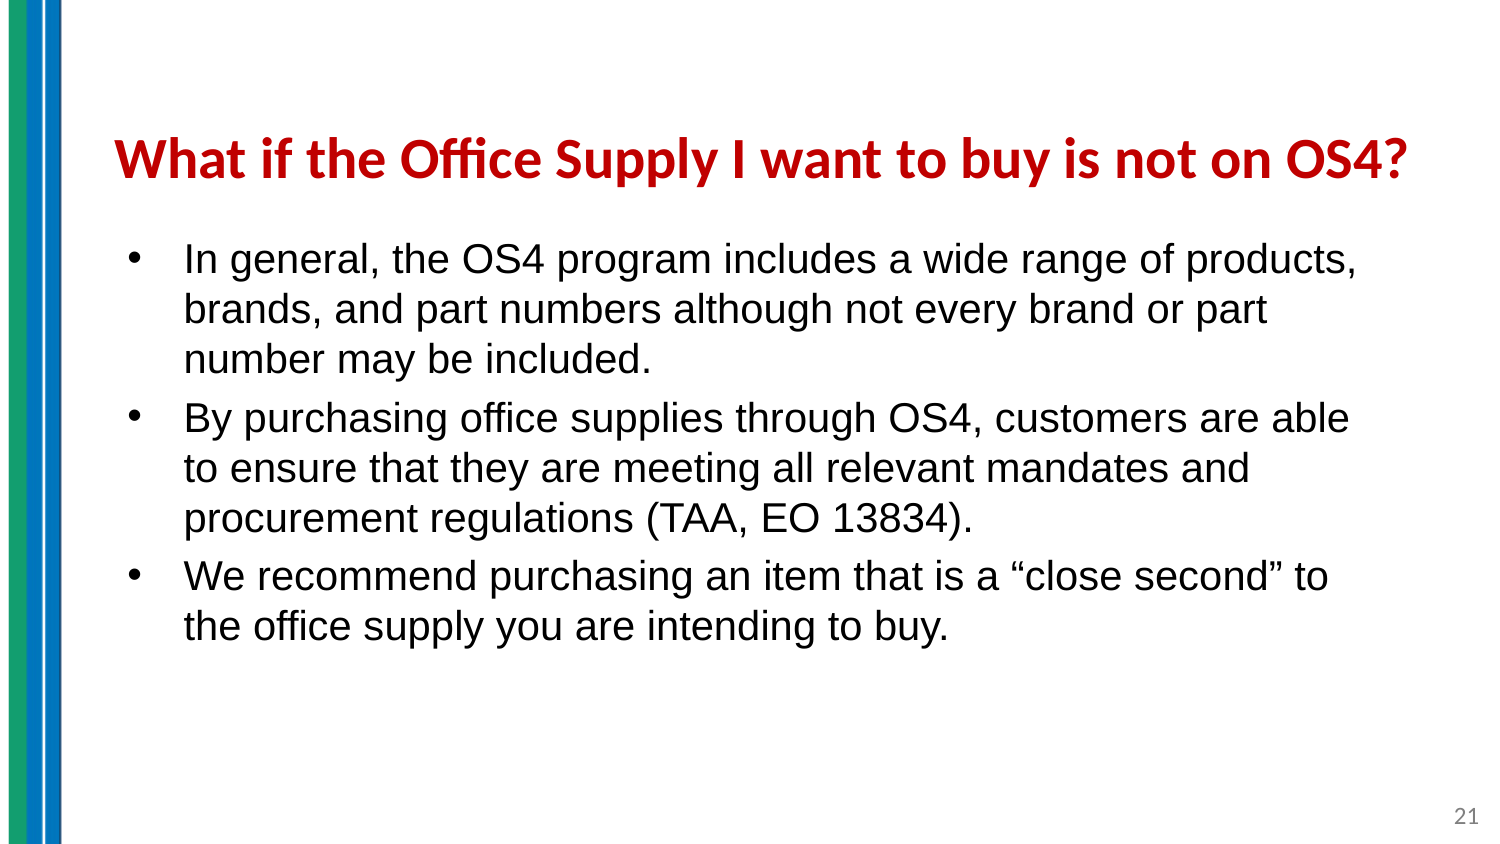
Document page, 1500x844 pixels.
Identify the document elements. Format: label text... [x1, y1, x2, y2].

picture [0, 0, 26, 844]
picture [29, 0, 1500, 844]
title What if the Office Supply I want to buy is not on OS4? [75, 50, 1425, 191]
text_box In general, the OS4 program includes a wide range of products, brands, and part numbers although not every brand or part number may be included. By purchasing office supplies through OS4, customers are able to ensure that they are meeting all relevant mandates and procurement regulations (TAA, EO 13834). We recommend purchasing an item that is a “close second” to the office supply you are intending to buy. [112, 224, 1388, 732]
